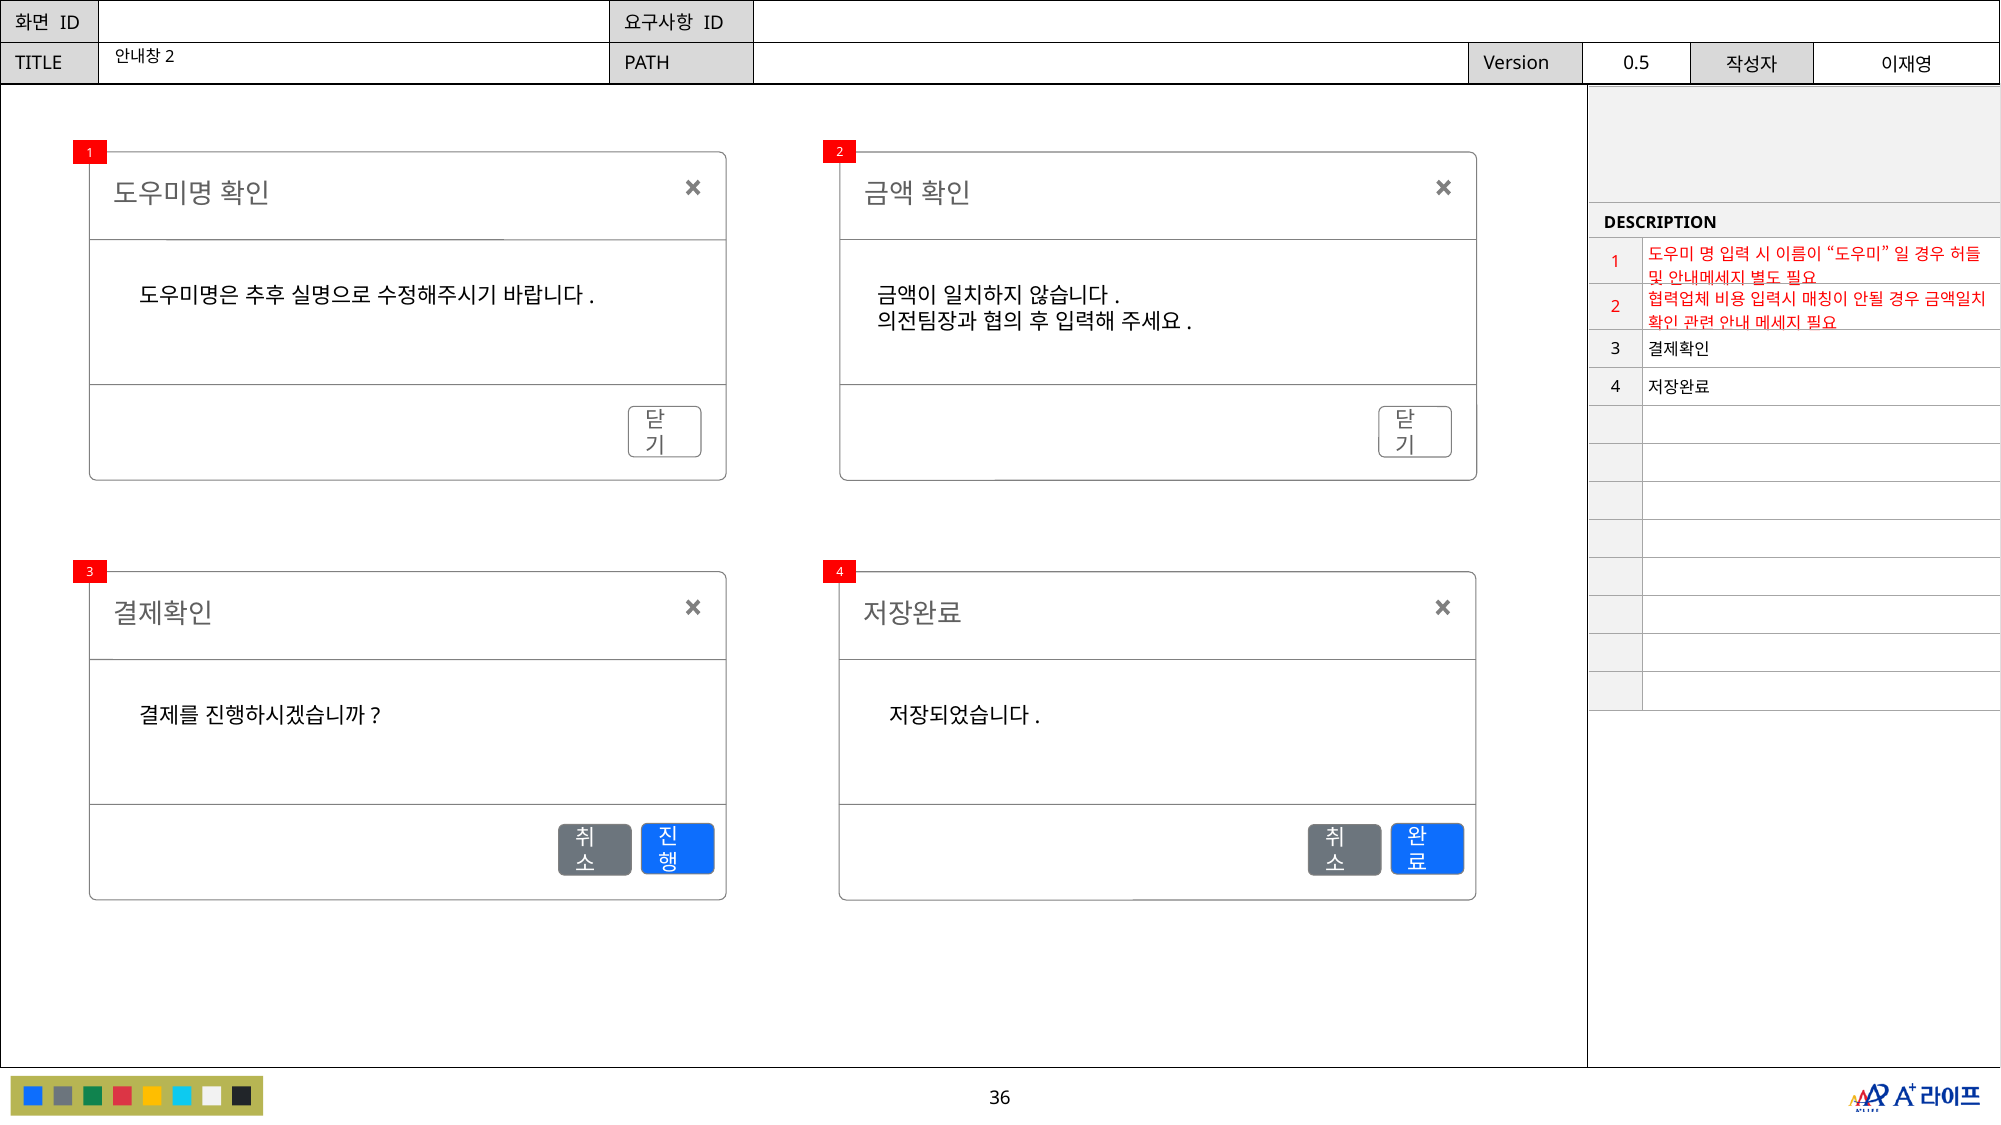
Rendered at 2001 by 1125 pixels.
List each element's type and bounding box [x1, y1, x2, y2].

table_cell [1643, 444, 2000, 481]
table_cell [1589, 406, 1642, 443]
picture [1848, 1083, 1980, 1112]
table_cell [1589, 558, 1642, 595]
table_cell [1643, 238, 2000, 283]
table_cell [1589, 482, 1642, 519]
table_cell [1643, 482, 2000, 519]
table_cell [1643, 520, 2000, 557]
table_cell [1589, 596, 1642, 633]
text_box [73, 560, 727, 900]
table_cell [1589, 238, 1642, 283]
table_cell [1643, 596, 2000, 633]
table_cell [1589, 203, 2000, 237]
table_cell [1589, 444, 1642, 481]
text_box [73, 140, 727, 481]
text_box [823, 140, 1477, 481]
table_cell [1589, 368, 1642, 405]
table_cell [1589, 284, 1642, 329]
table_cell [1643, 284, 2000, 329]
table_cell [1643, 558, 2000, 595]
text_box [823, 560, 1476, 901]
list [99, 41, 607, 72]
table_cell [1589, 672, 1642, 710]
table_header [1589, 87, 2000, 202]
table_cell [1643, 634, 2000, 671]
table_cell [1643, 368, 2000, 405]
table_cell [1589, 634, 1642, 671]
table_cell [1643, 672, 2000, 710]
table_cell [1589, 520, 1642, 557]
table_cell [1643, 406, 2000, 443]
table_cell [1643, 330, 2000, 367]
table_cell [1589, 330, 1642, 367]
